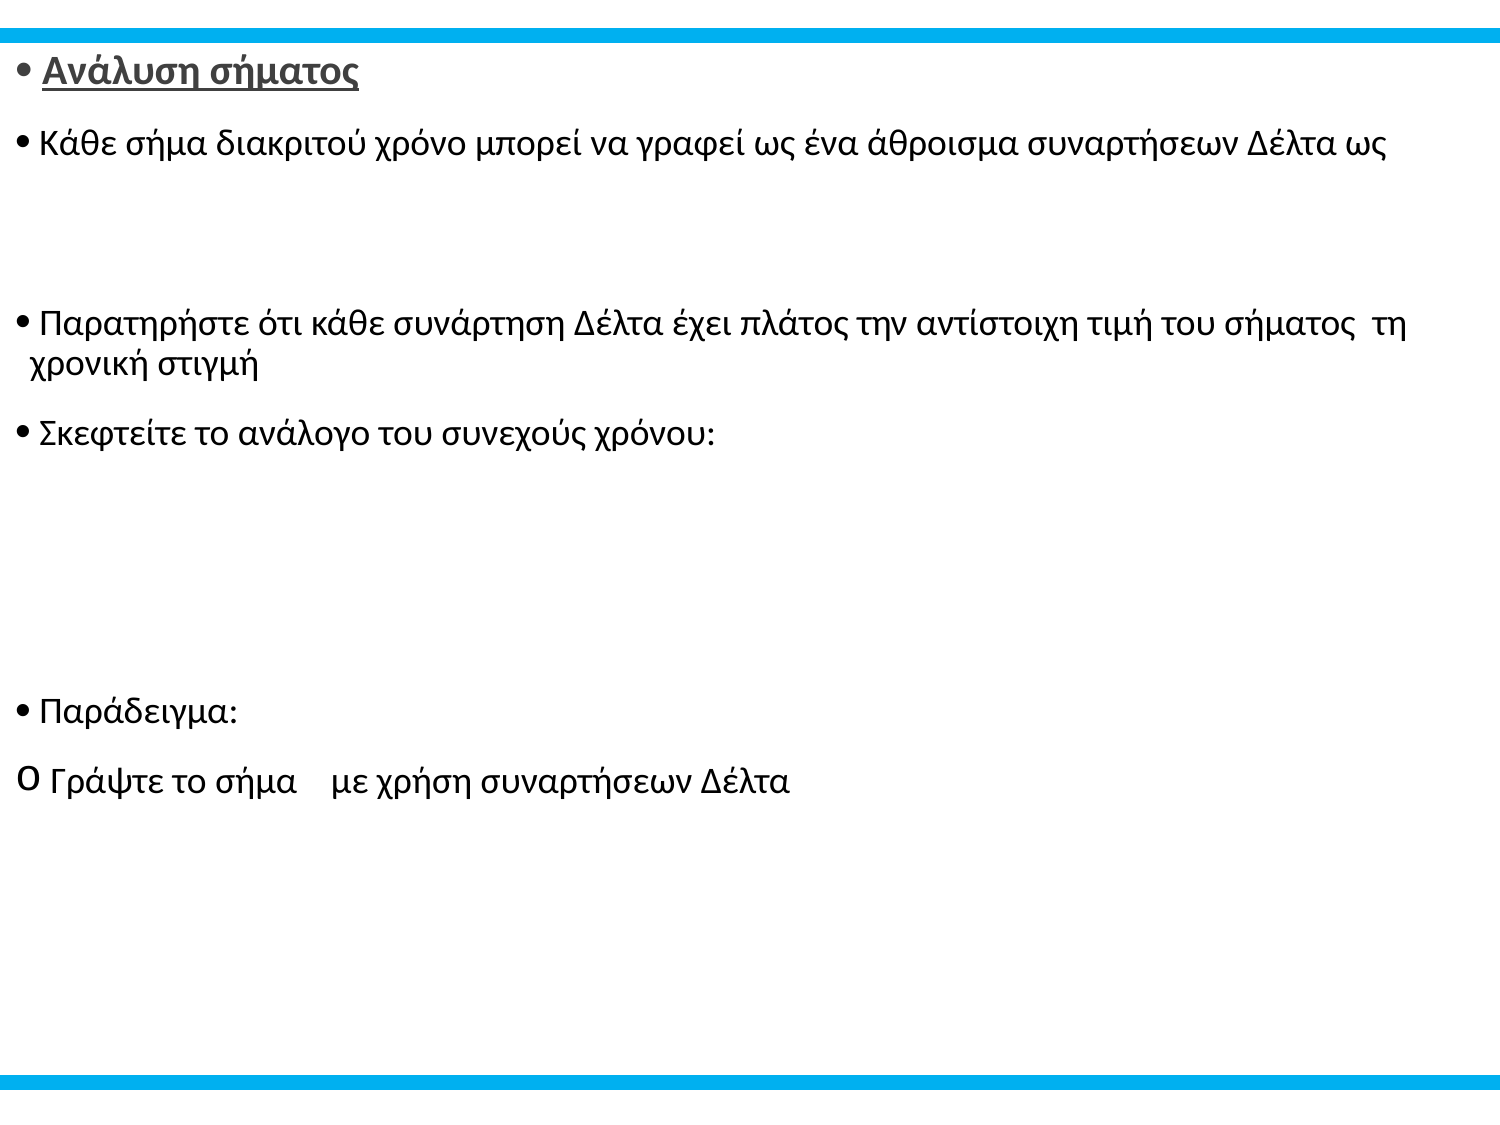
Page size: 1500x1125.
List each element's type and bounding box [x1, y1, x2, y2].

text_box [0, 1075, 1500, 1090]
text_box [0, 28, 1500, 43]
